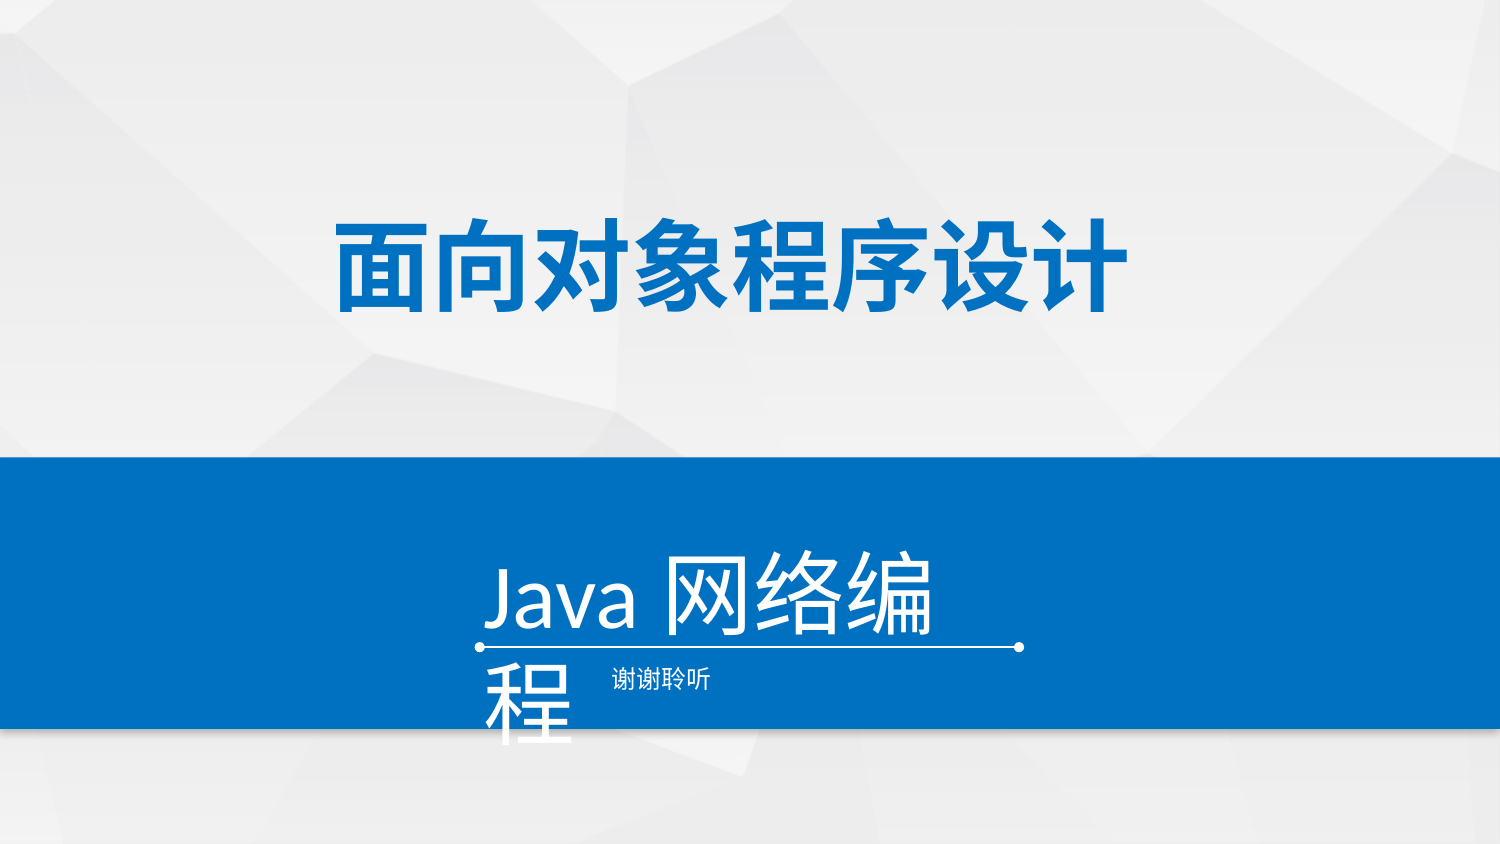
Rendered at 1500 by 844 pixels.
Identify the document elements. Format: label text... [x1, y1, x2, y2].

text_box Java网络编程 [469, 529, 1031, 765]
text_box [474, 641, 1025, 653]
picture [0, 0, 1500, 455]
text_box [0, 455, 1500, 731]
text_box 面向对象程序设计 [88, 195, 1375, 331]
picture [0, 731, 1500, 844]
